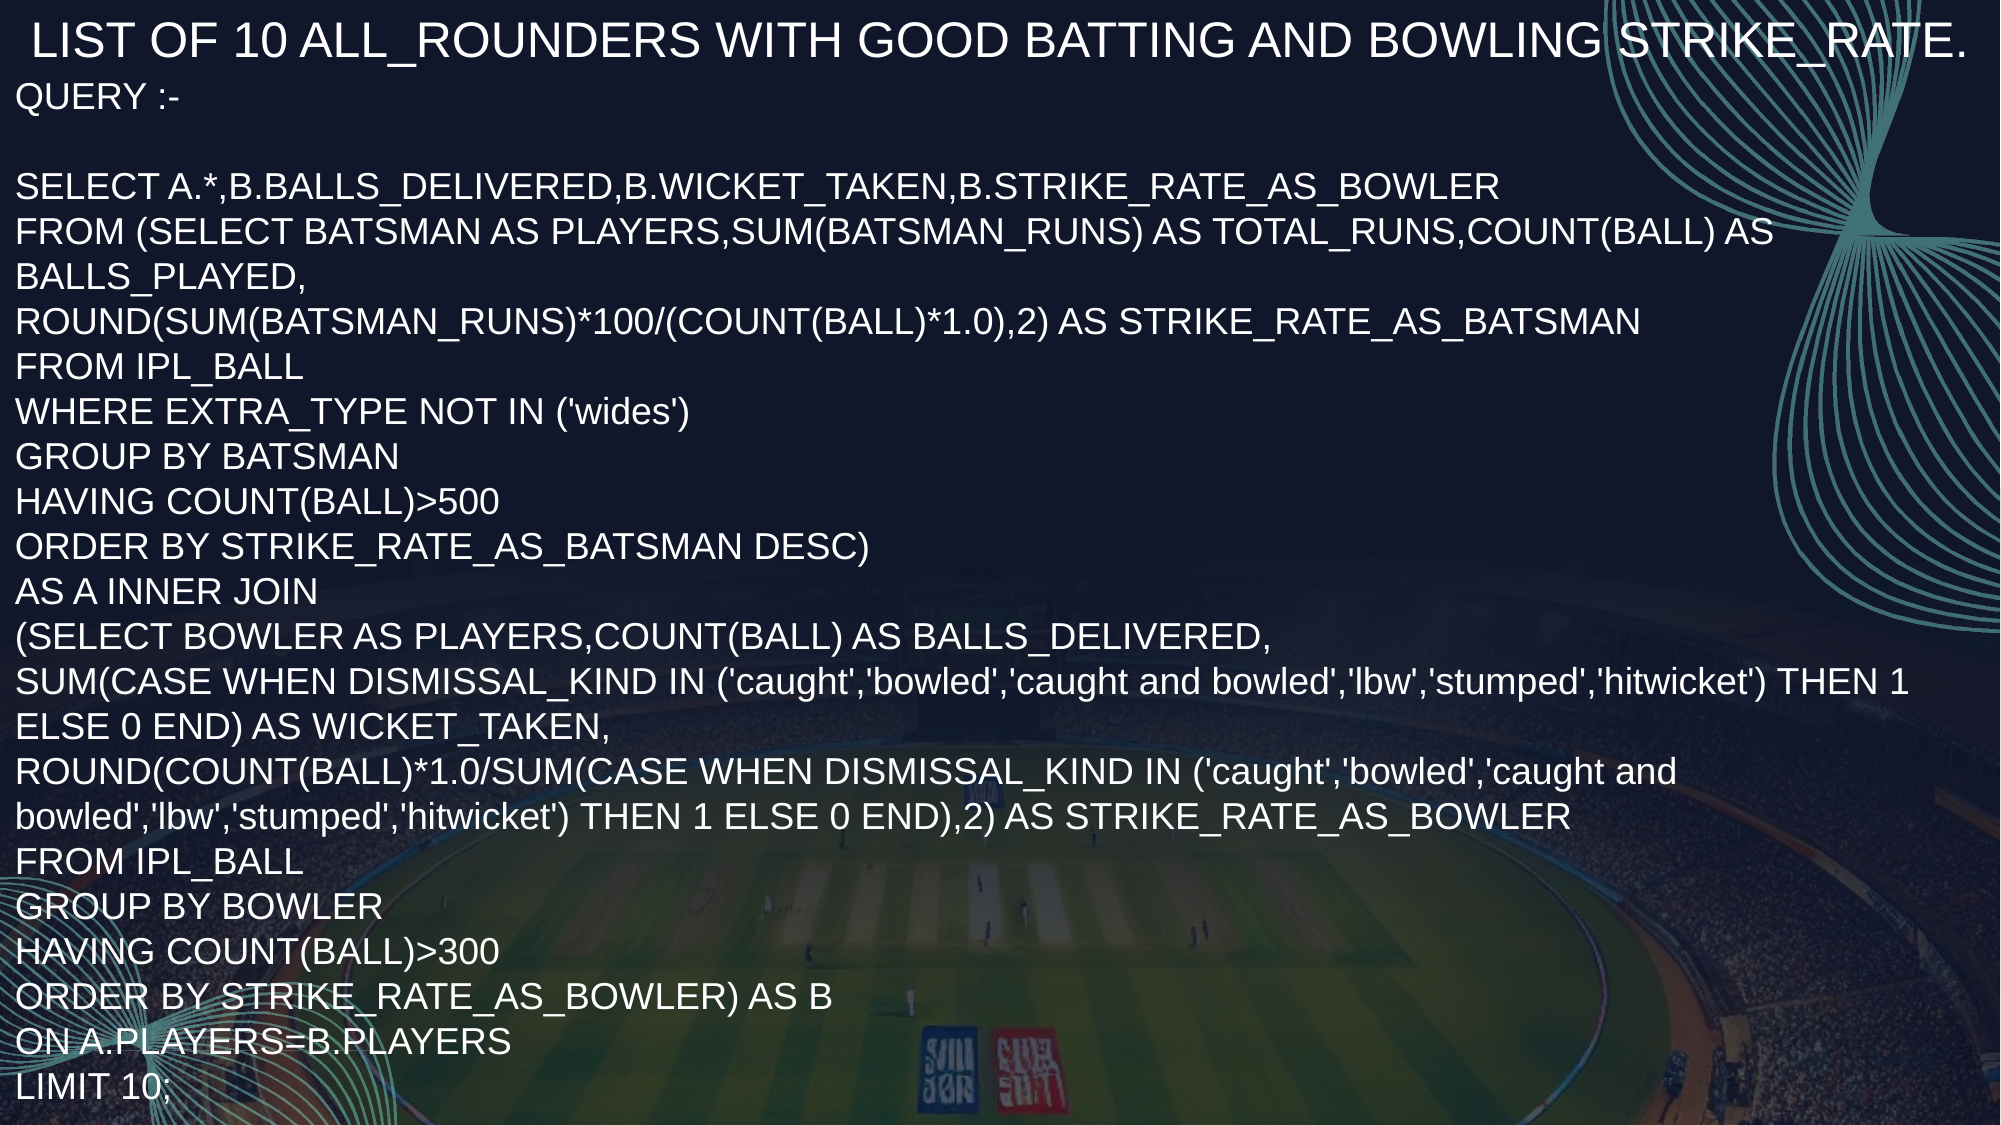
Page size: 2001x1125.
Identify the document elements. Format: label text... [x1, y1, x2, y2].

text_box LIST OF 10 ALL_ROUNDERS WITH GOOD BATTING AND BOWLING STRIKE_RATE. [0, 0, 2000, 64]
text_box QUERY :- SELECT A.*,B.BALLS_DELIVERED,B.WICKET_TAKEN,B.STRIKE_RATE_AS_BOWLER FROM (SELECT BATSMAN AS PLAYERS,SUM(BATSMAN_RUNS) AS TOTAL_RUNS,COUNT(BALL) AS BALLS_PLAYED, ROUND(SUM(BATSMAN_RUNS)*100/(COUNT(BALL)*1.0),2) AS STRIKE_RATE_AS_BATSMAN FROM IPL_BALL WHERE EXTRA_TYPE NOT IN ('wides') GROUP BY BATSMAN HAVING COUNT(BALL)>500 ORDER BY STRIKE_RATE_AS_BATSMAN DESC) AS A INNER JOIN (SELECT BOWLER AS PLAYERS,COUNT(BALL) AS BALLS_DELIVERED, SUM(CASE WHEN DISMISSAL_KIND IN ('caught','bowled','caught and bowled','lbw','stumped','hitwicket') THEN 1 ELSE 0 END) AS WICKET_TAKEN, ROUND(COUNT(BALL)*1.0/SUM(CASE WHEN DISMISSAL_KIND IN ('caught','bowled','caught and bowled','lbw','stumped','hitwicket') THEN 1 ELSE 0 END),2) AS STRIKE_RATE_AS_BOWLER FROM IPL_BALL GROUP BY BOWLER HAVING COUNT(BALL)>300 ORDER BY STRIKE_RATE_AS_BOWLER) AS B ON A.PLAYERS=B.PLAYERS LIMIT 10; [0, 64, 2000, 1115]
